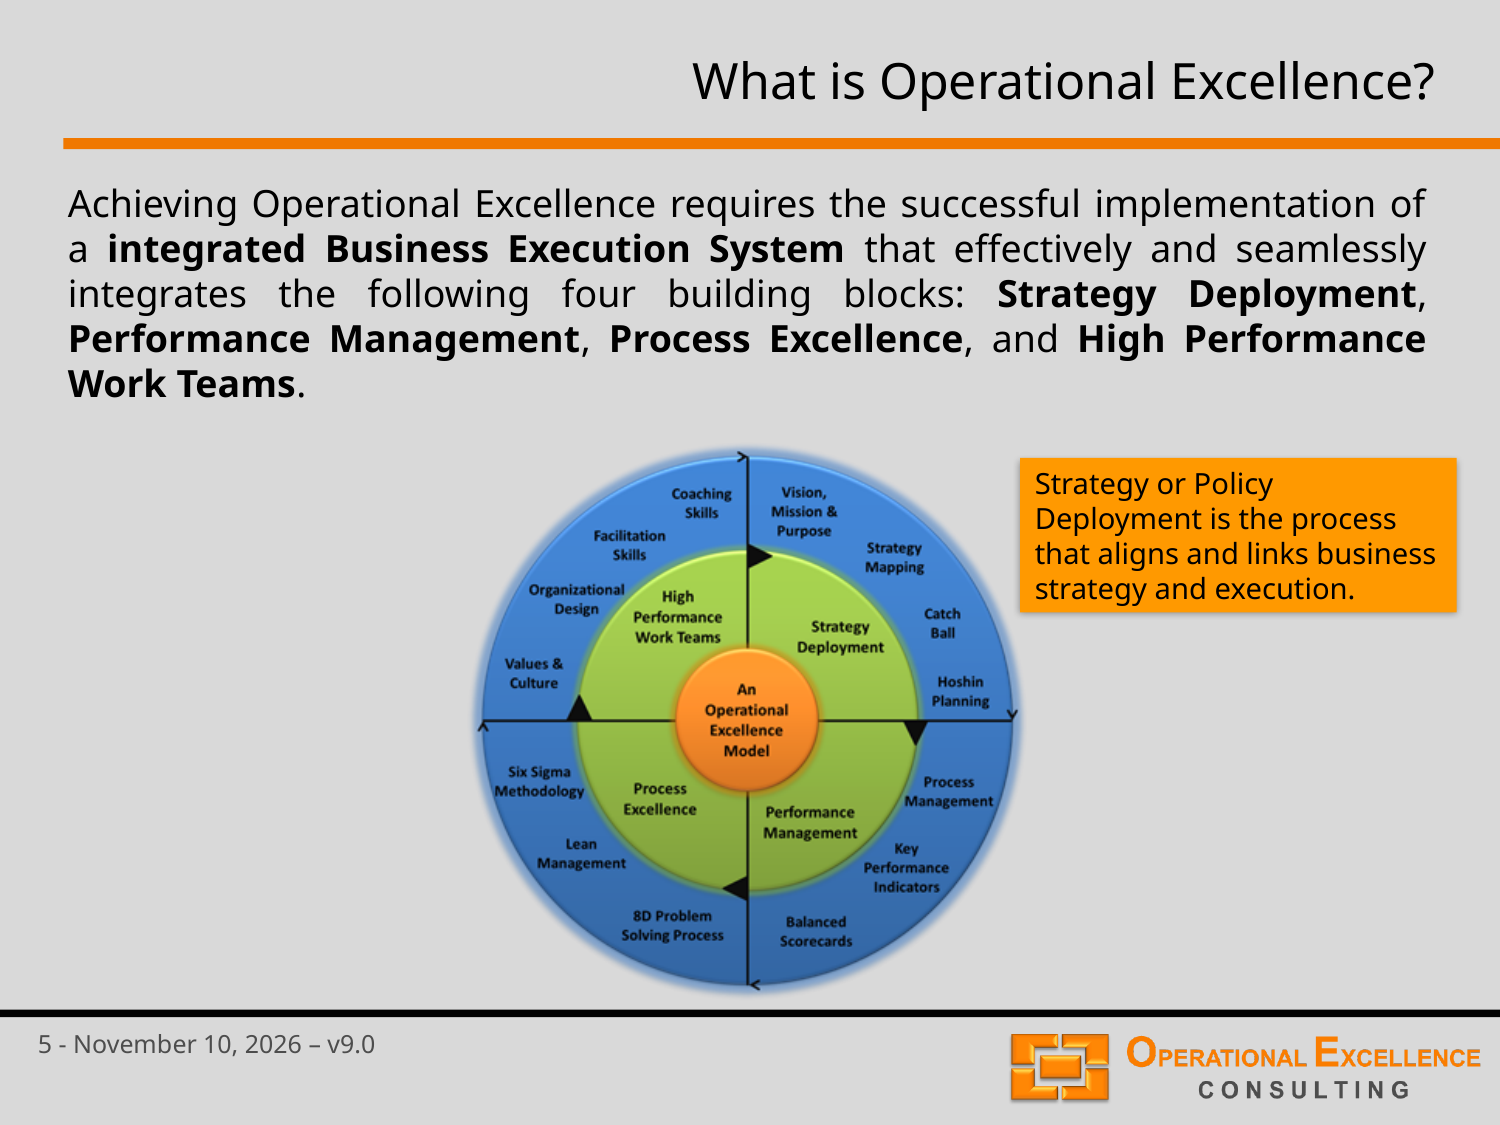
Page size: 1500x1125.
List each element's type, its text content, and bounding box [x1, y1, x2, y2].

text_box Strategy or Policy Deployment is the process that aligns and links business strategy and execution. [1038, 457, 1457, 613]
text_box Achieving Operational Excellence requires the successful implementation of a integrated Business Execution System that effectively and seamlessly integrates the following four building blocks: Strategy Deployment, Performance Management, Process Excellence, and High Performance Work Teams. [53, 173, 1442, 413]
picture [1005, 1013, 1500, 1118]
title What is Operational Excellence? [57, 32, 1451, 128]
picture [460, 435, 1035, 1009]
